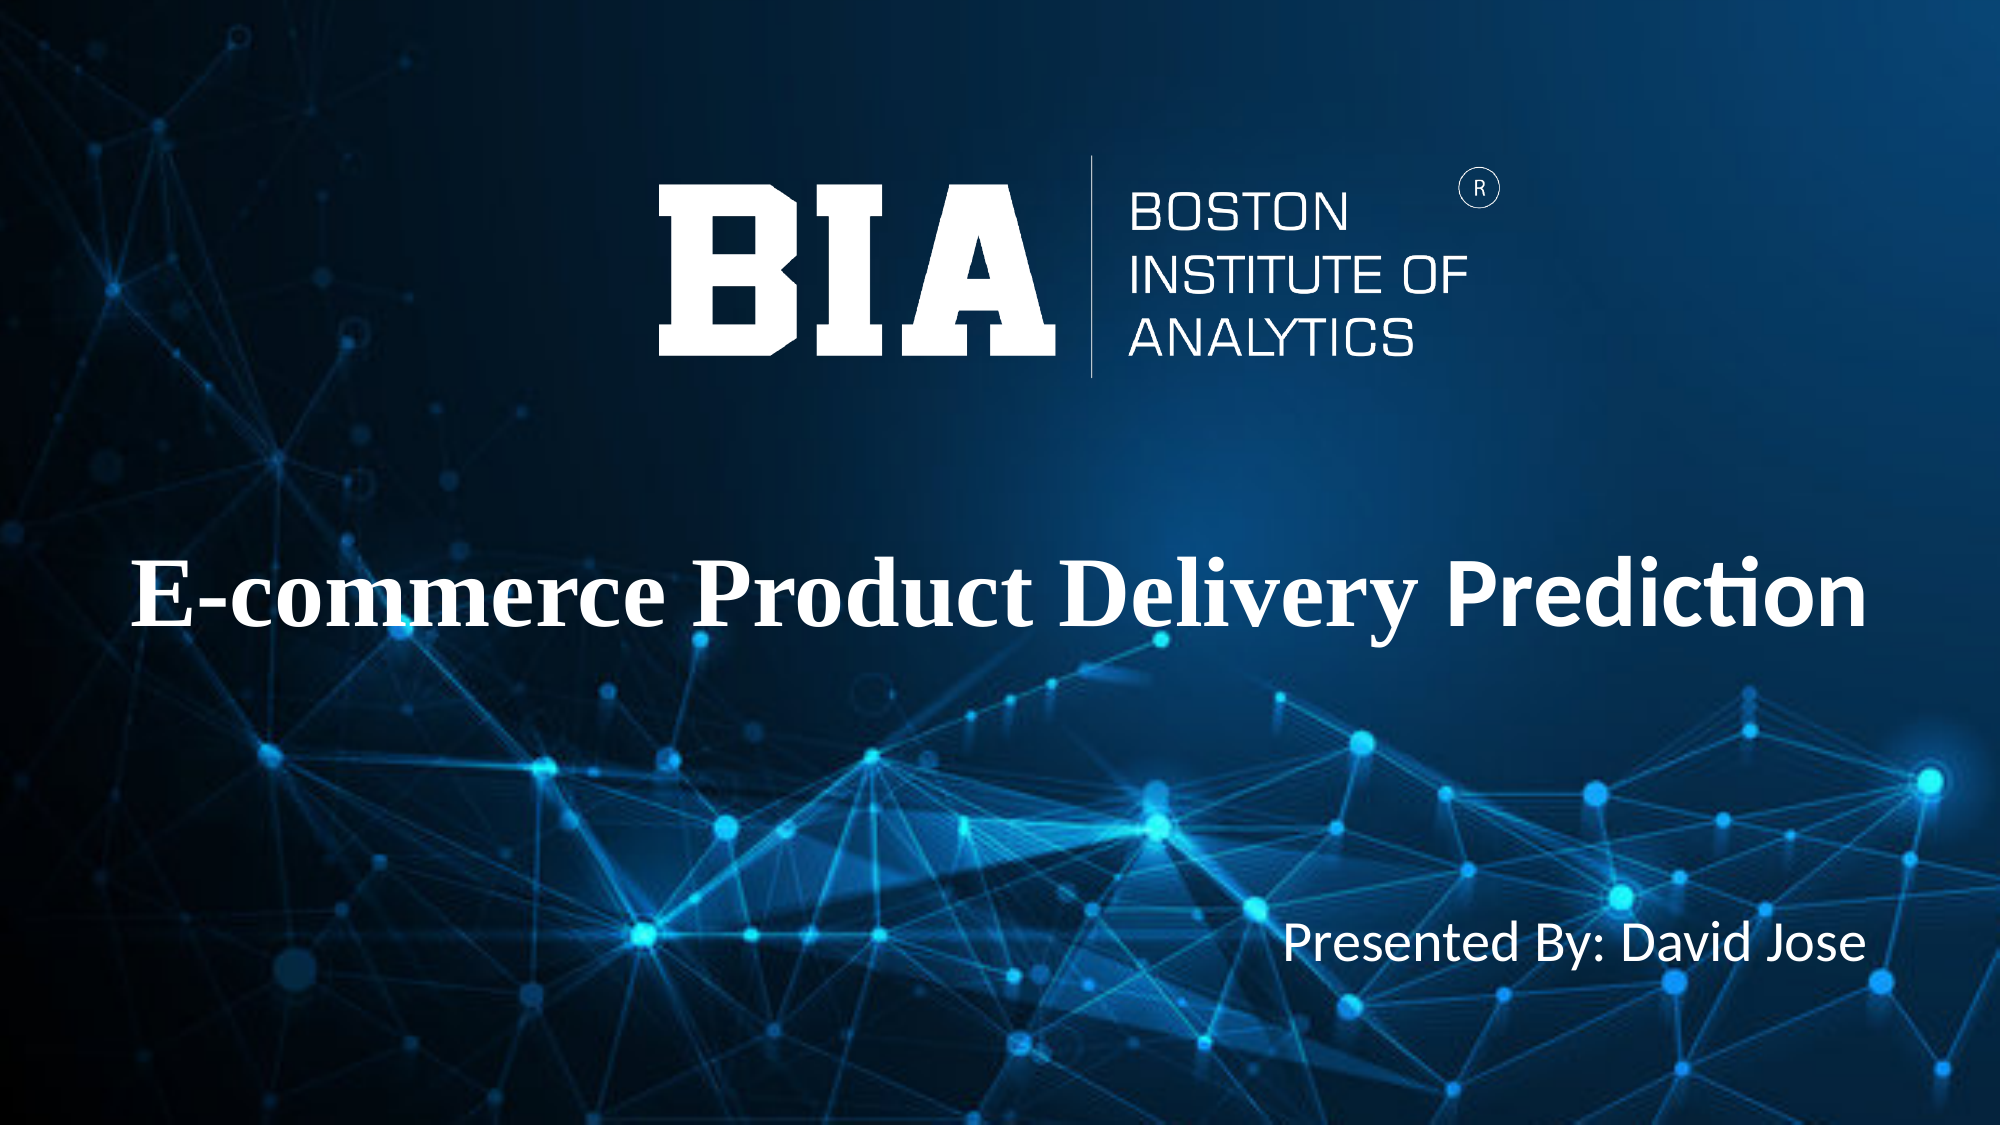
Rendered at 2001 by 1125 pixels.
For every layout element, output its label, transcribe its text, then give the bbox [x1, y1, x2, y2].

text_box Presented By: David Jose [1267, 895, 1985, 981]
picture [0, 0, 2000, 410]
picture [0, 873, 2000, 1125]
text_box E-commerce Product Delivery Prediction [0, 410, 2000, 873]
picture [1605, 883, 1612, 889]
